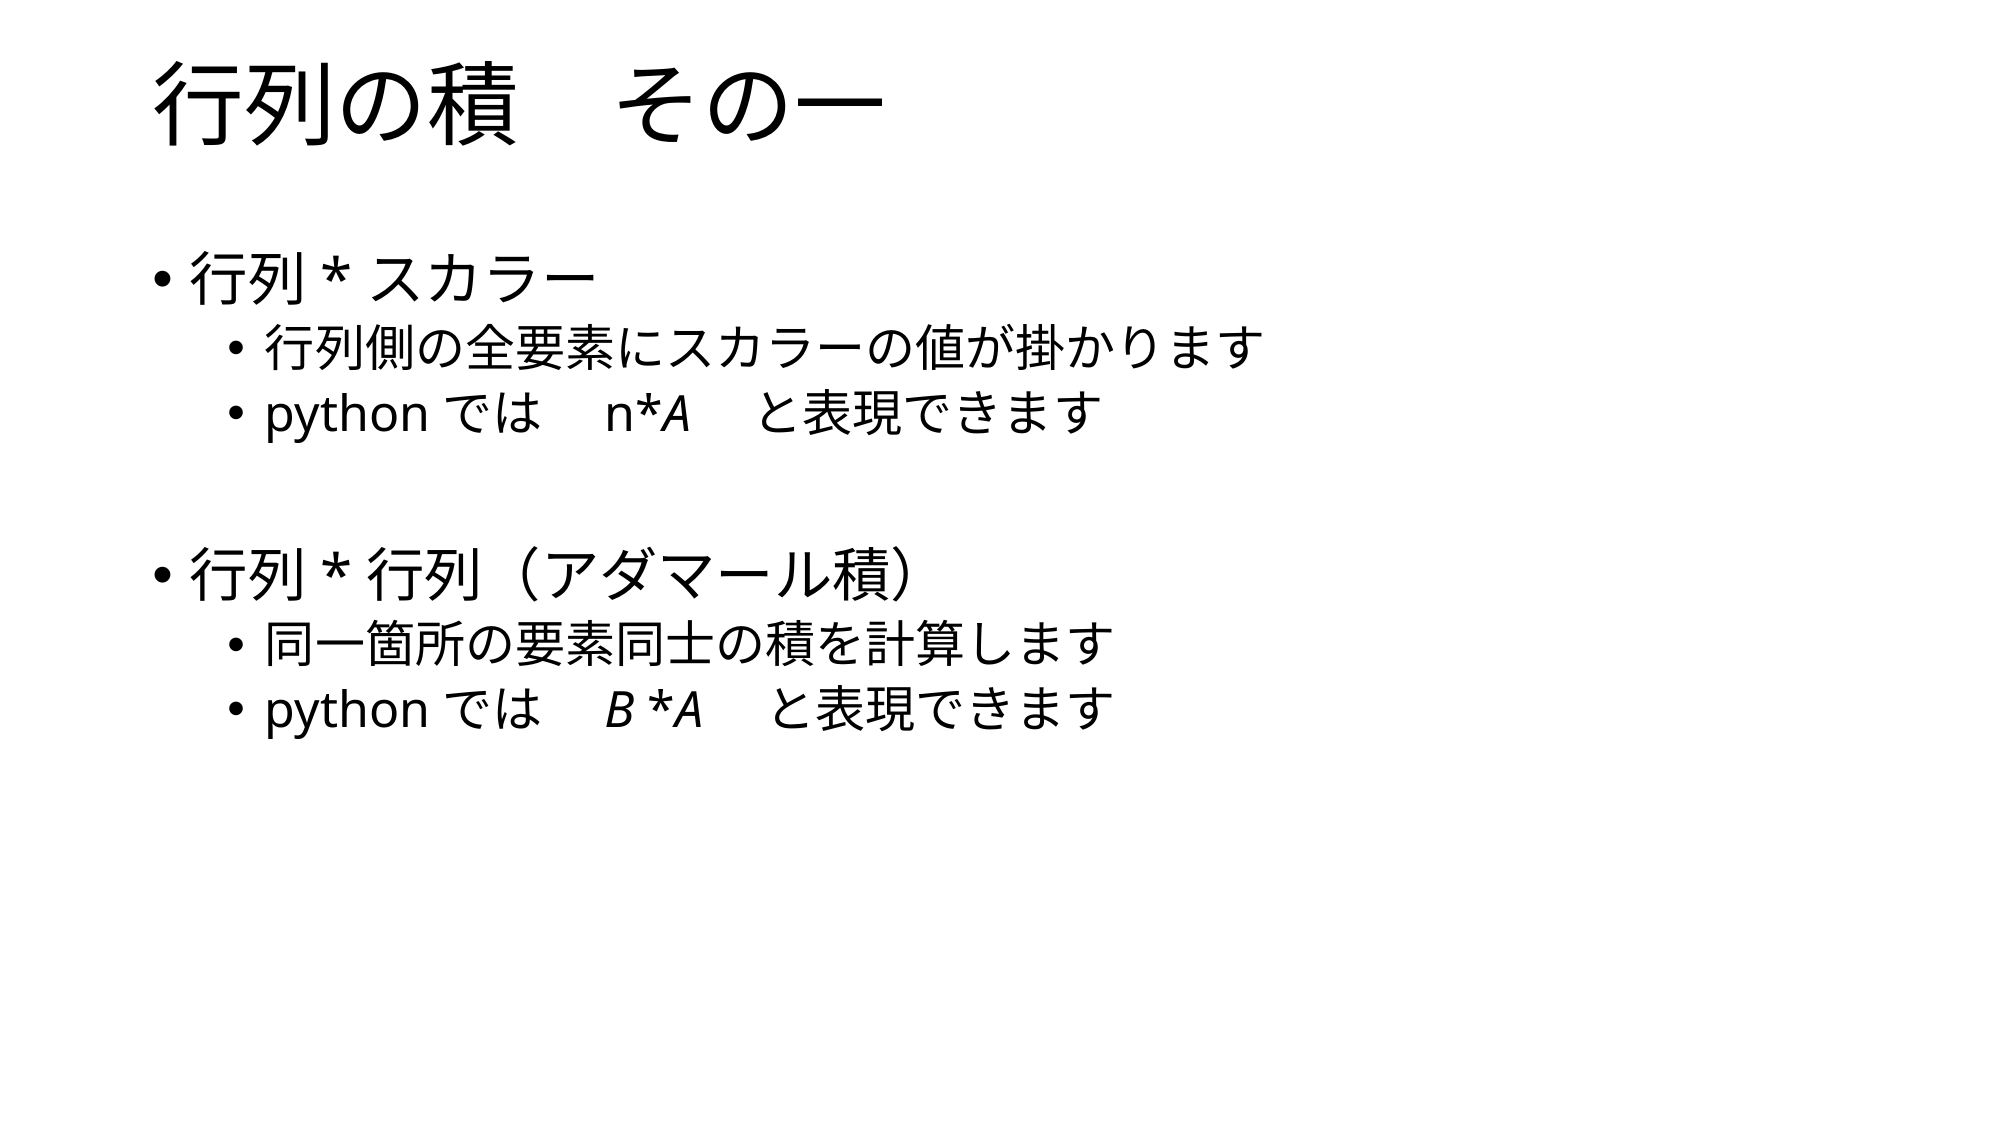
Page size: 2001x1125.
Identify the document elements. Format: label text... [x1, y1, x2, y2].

list 行列*スカラー 行列側の全要素にスカラーの値が掛かります pythonでは n*A と表現できます 行列*行列（アダマール積） 同一箇所の要素同士の積を計算します pythonでは B *A と表現できます [137, 242, 1863, 1103]
title 行列の積 その一 [137, 0, 1863, 218]
